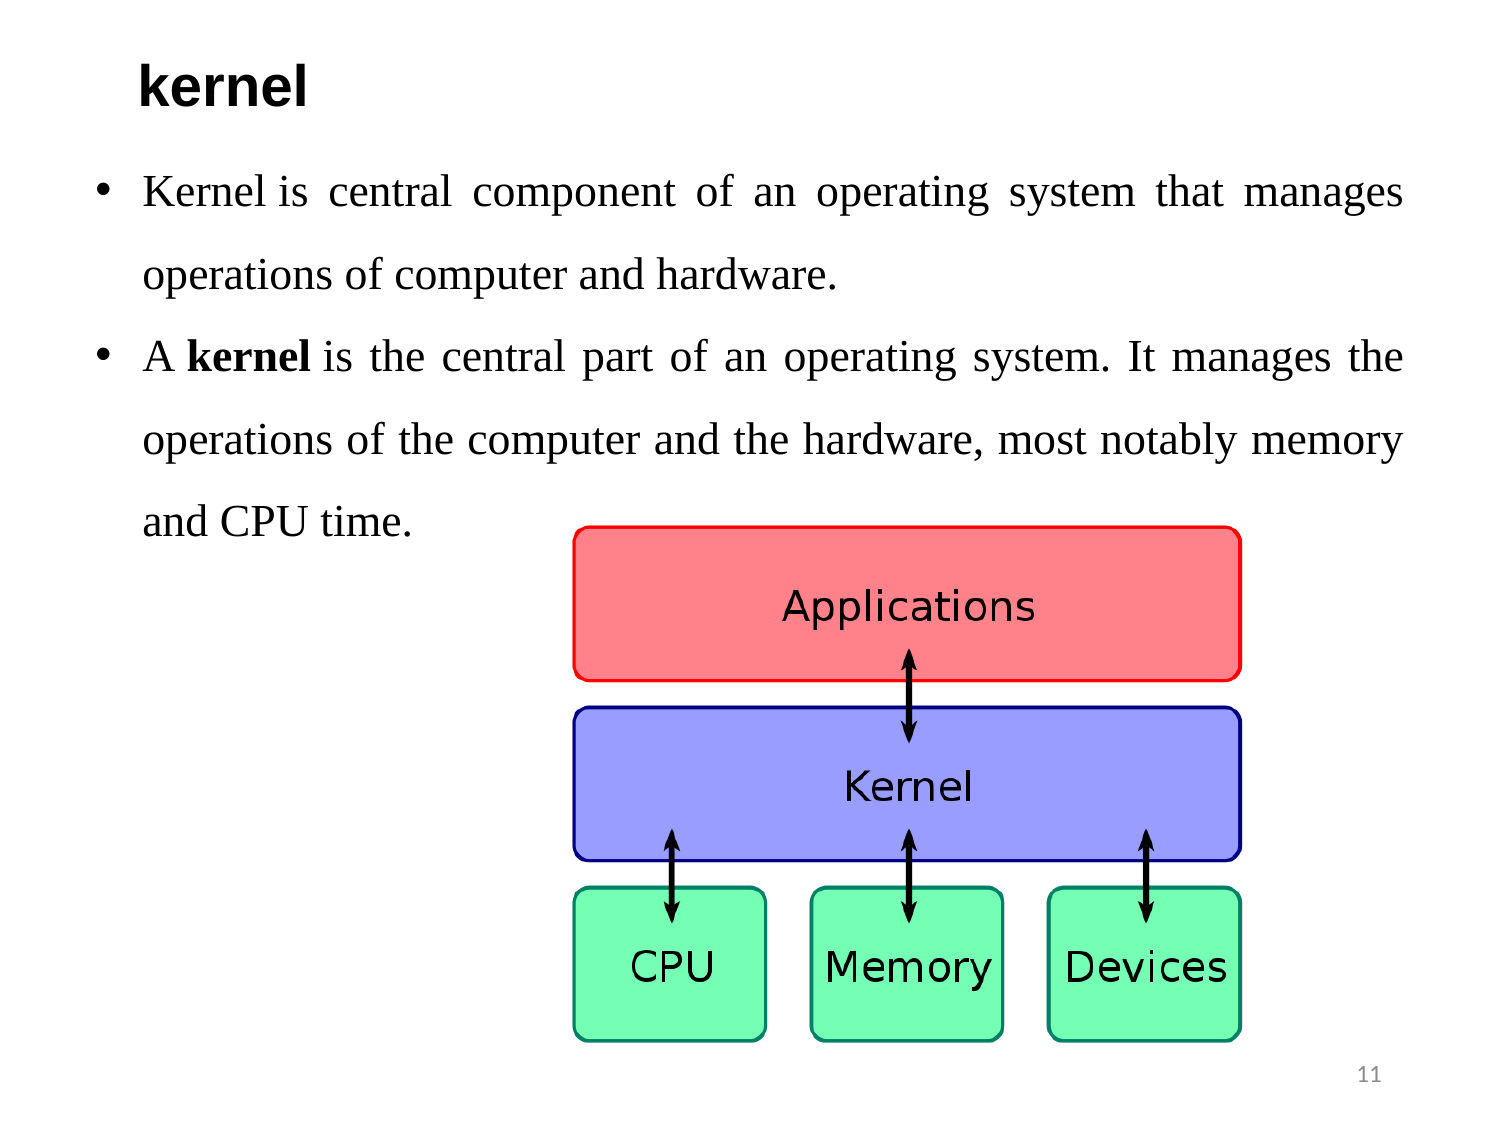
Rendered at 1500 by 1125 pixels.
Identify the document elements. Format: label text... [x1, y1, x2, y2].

picture [545, 498, 1272, 1073]
text_box Kernel is central component of an operating system that manages operations of computer and hardware. A kernel is the central part of an operating system. It manages the operations of the computer and the hardware, most notably memory and CPU time. [80, 126, 1420, 718]
slide_number 11 [1059, 1042, 1397, 1103]
text_box kernel [122, 40, 921, 126]
